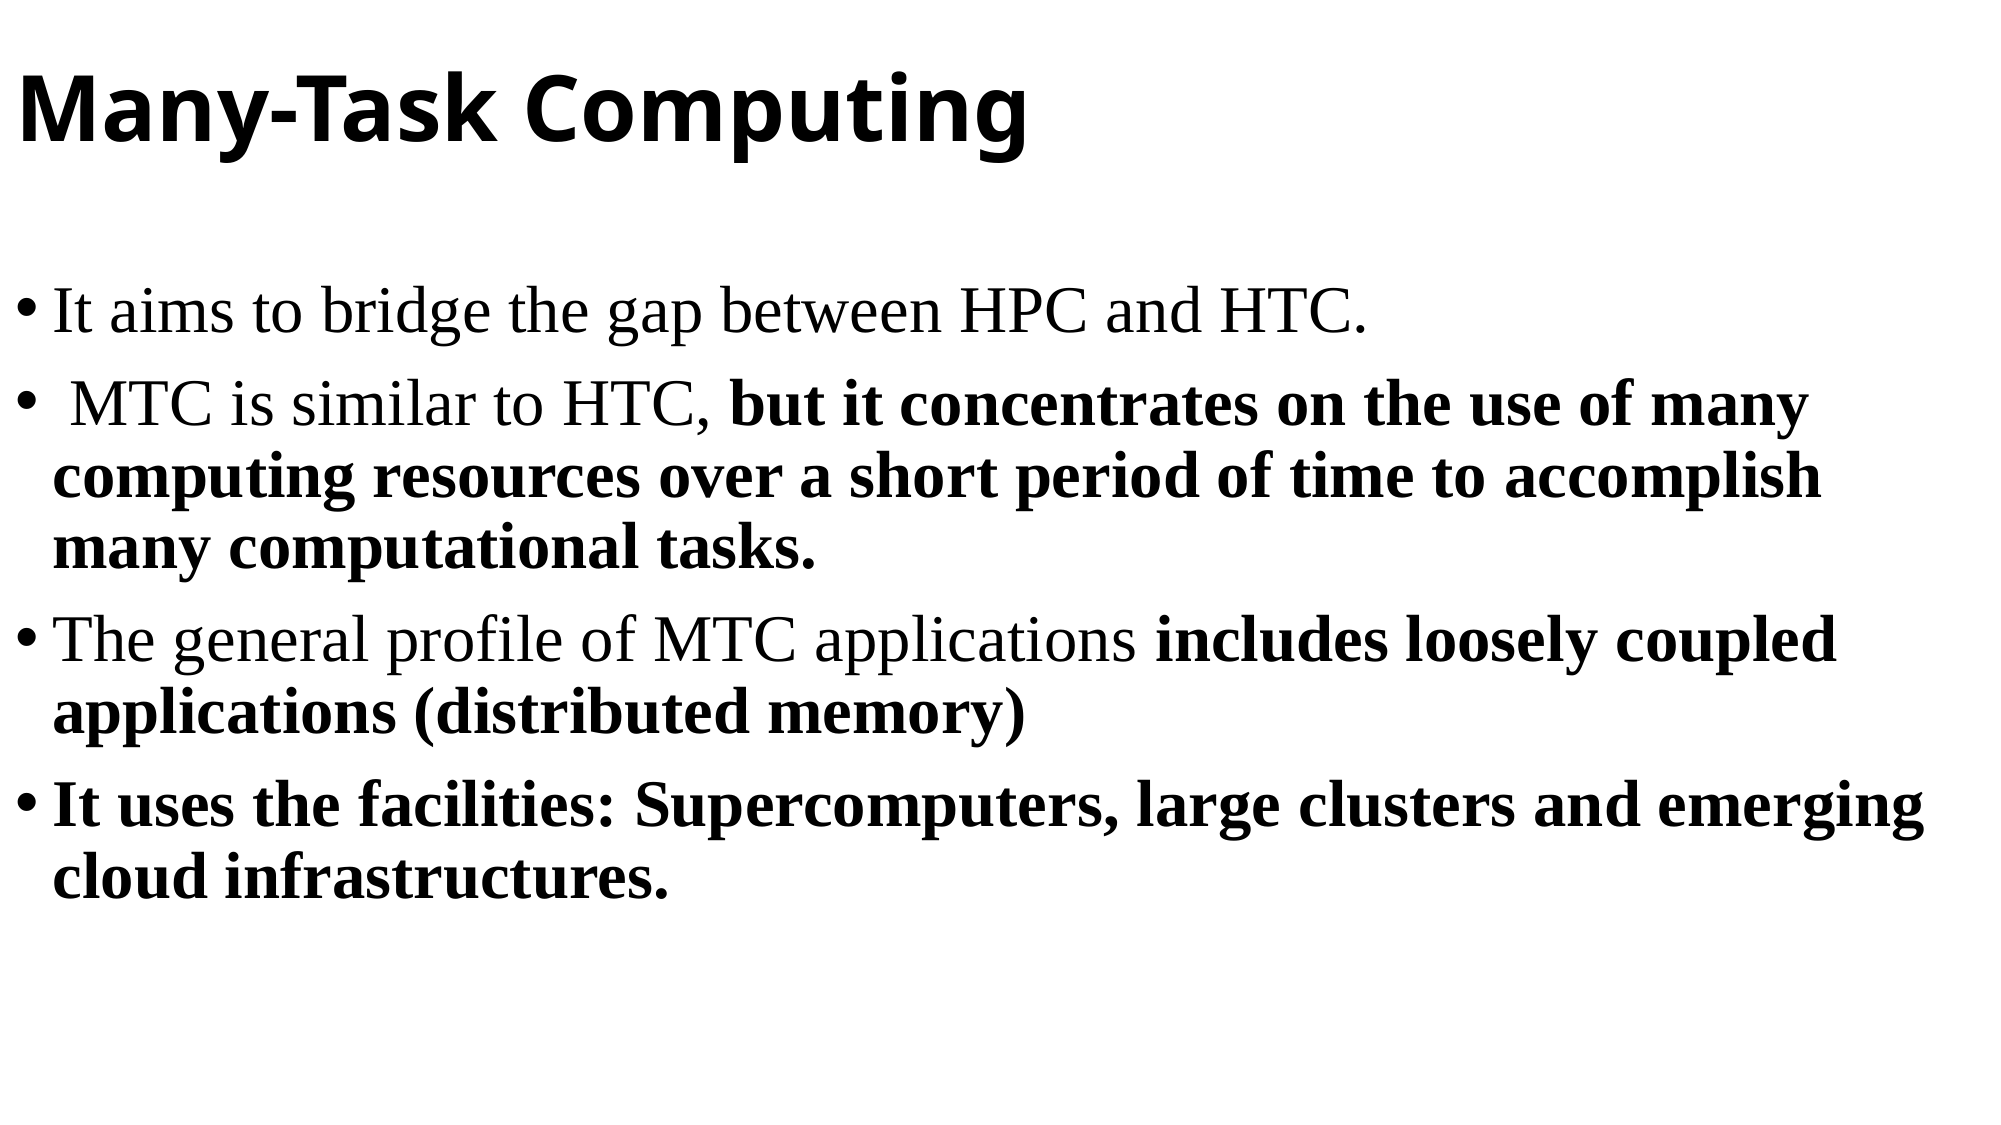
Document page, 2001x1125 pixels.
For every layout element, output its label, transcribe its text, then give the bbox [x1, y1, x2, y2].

list It aims to bridge the gap between HPC and HTC. MTC is similar to HTC, but it concentrates on the use of many computing resources over a short period of time to accomplish many computational tasks. The general profile of MTC applications includes loosely coupled applications (distributed memory) It uses the facilities: Supercomputers, large clusters and emerging cloud infrastructures. [0, 267, 1980, 1096]
title Many-Task Computing [0, 3, 1725, 221]
